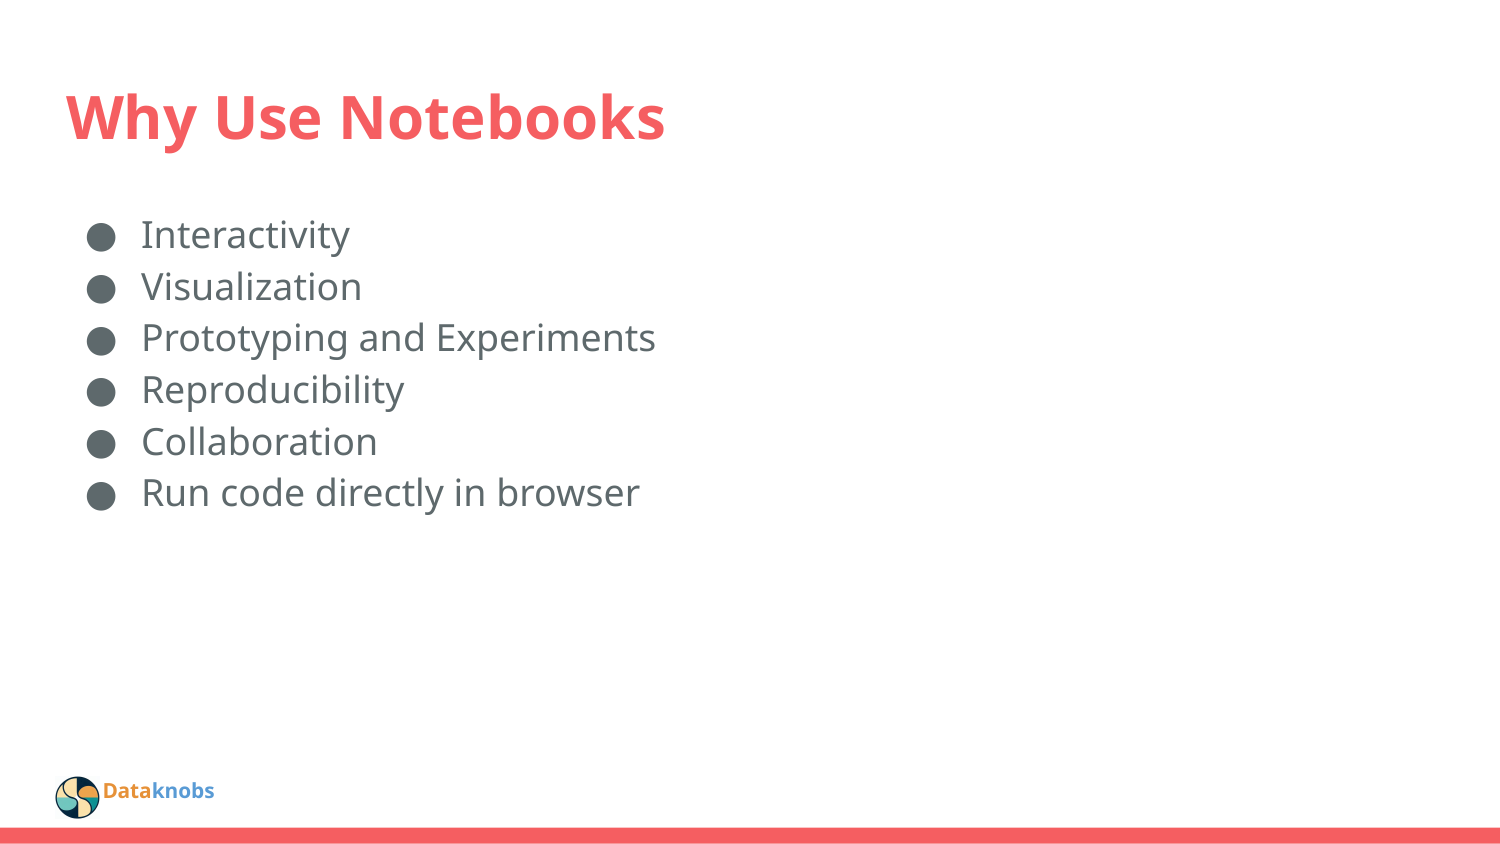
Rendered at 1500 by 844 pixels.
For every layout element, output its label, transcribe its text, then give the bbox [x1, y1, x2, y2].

list Interactivity Visualization Prototyping and Experiments Reproducibility Collaboration Run code directly in browser [51, 189, 1449, 750]
title Why Use Notebooks [51, 64, 1449, 167]
picture [55, 776, 100, 819]
